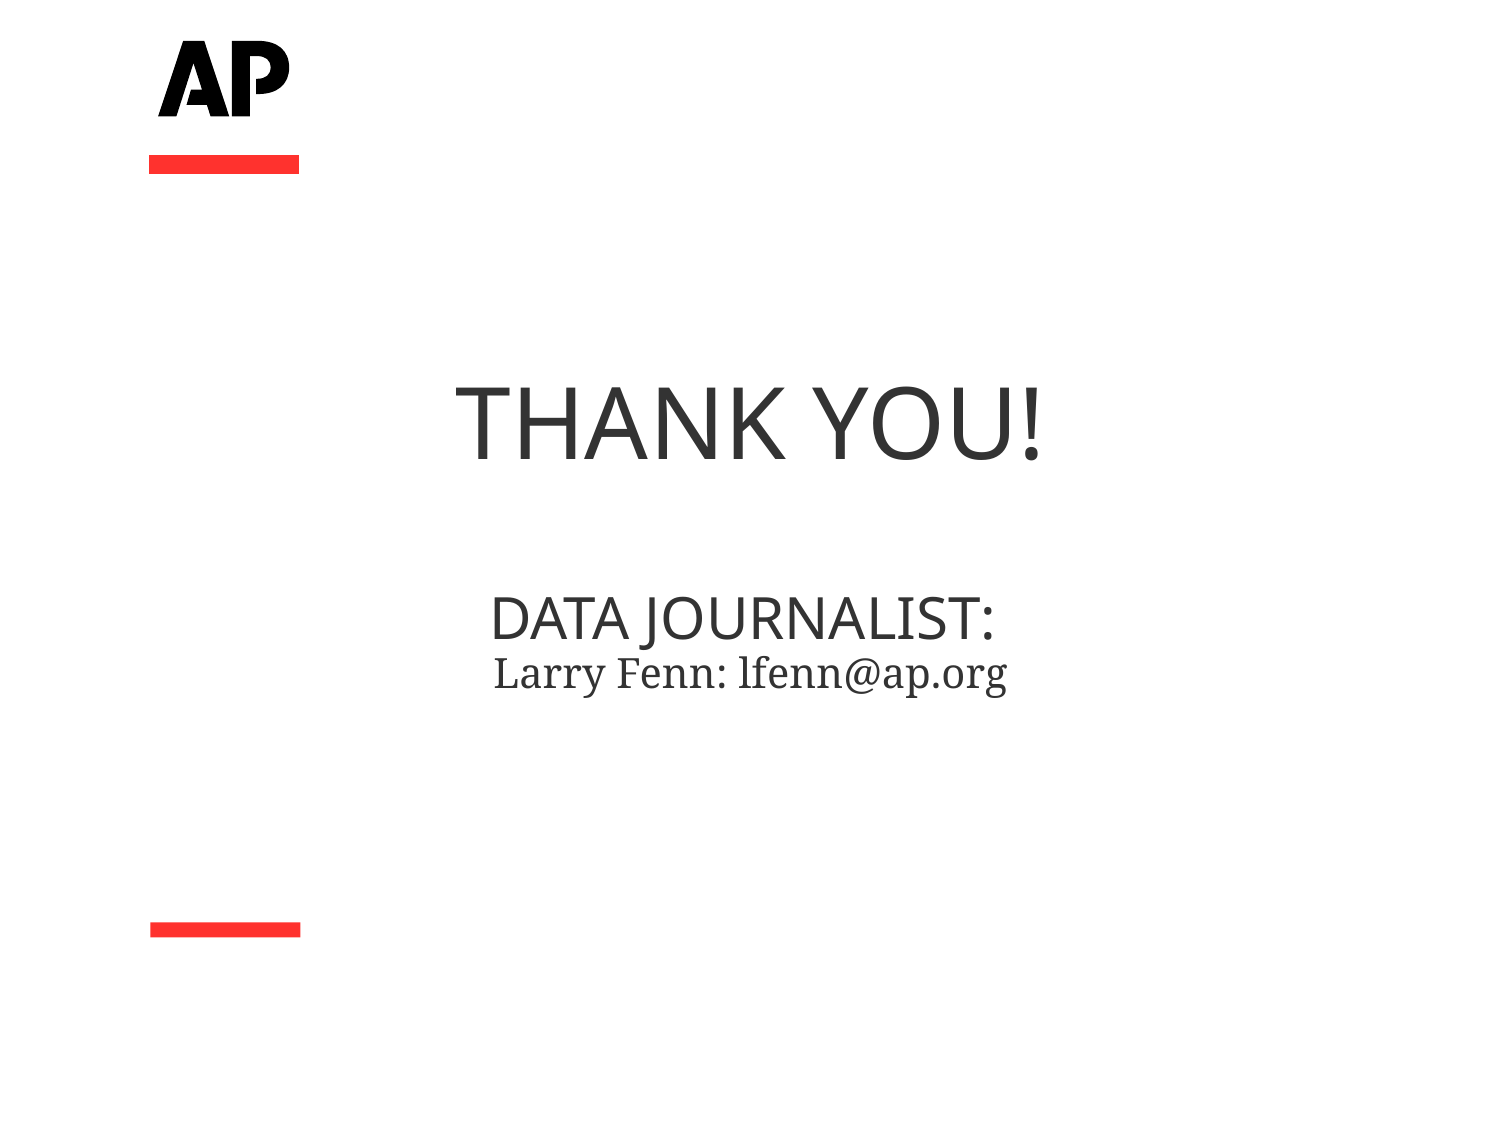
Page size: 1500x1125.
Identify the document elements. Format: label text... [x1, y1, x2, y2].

title Thank You! Data Journalist: Larry Fenn: lfenn@ap.org [150, 412, 1352, 792]
